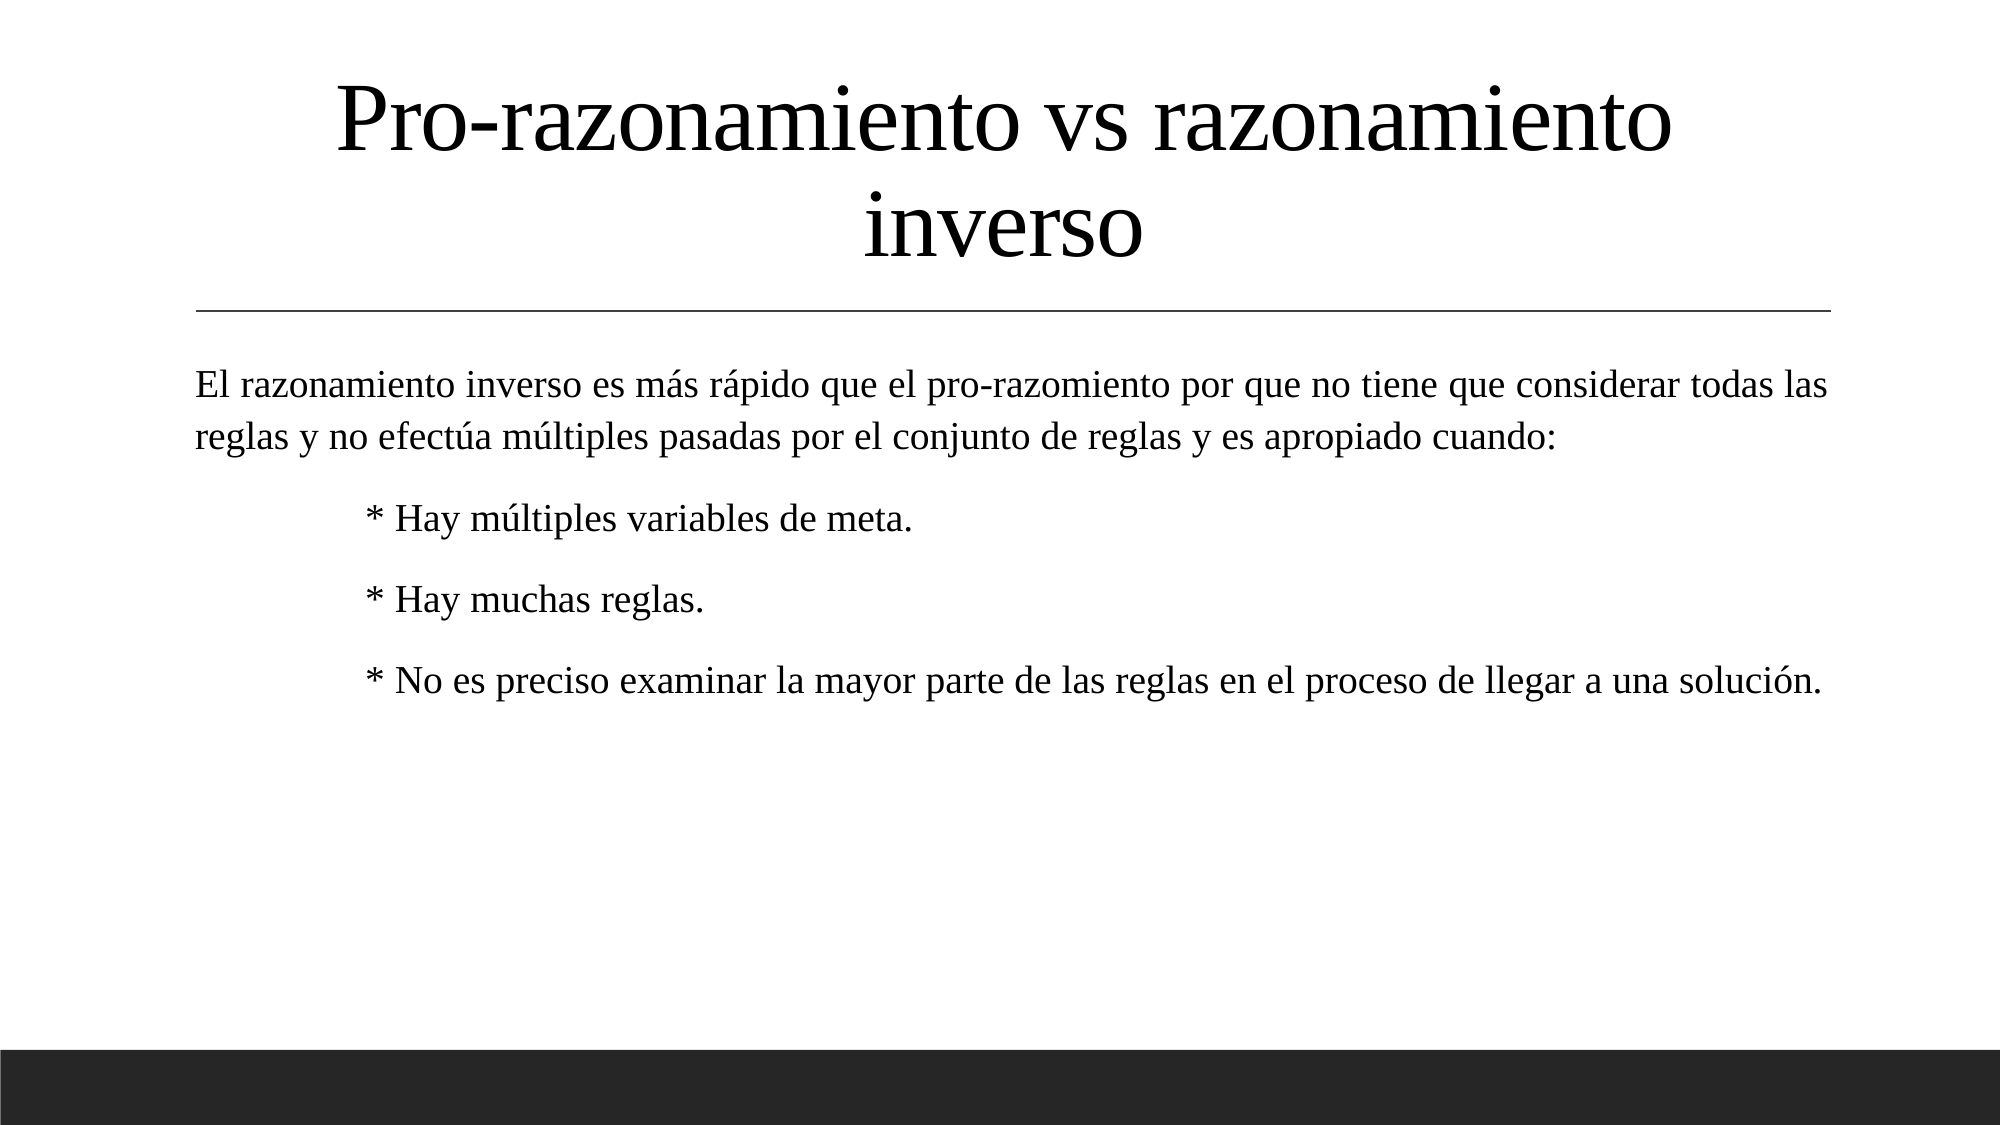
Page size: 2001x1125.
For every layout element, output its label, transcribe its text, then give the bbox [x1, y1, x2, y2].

list El razonamiento inverso es más rápido que el pro-razomiento por que no tiene que considerar todas las reglas y no efectúa múltiples pasadas por el conjunto de reglas y es apropiado cuando: * Hay múltiples variables de meta. * Hay muchas reglas. * No es preciso examinar la mayor parte de las reglas en el proceso de llegar a una solución. [180, 345, 1830, 963]
title Pro-razonamiento vs razonamiento inverso [180, 47, 1830, 285]
